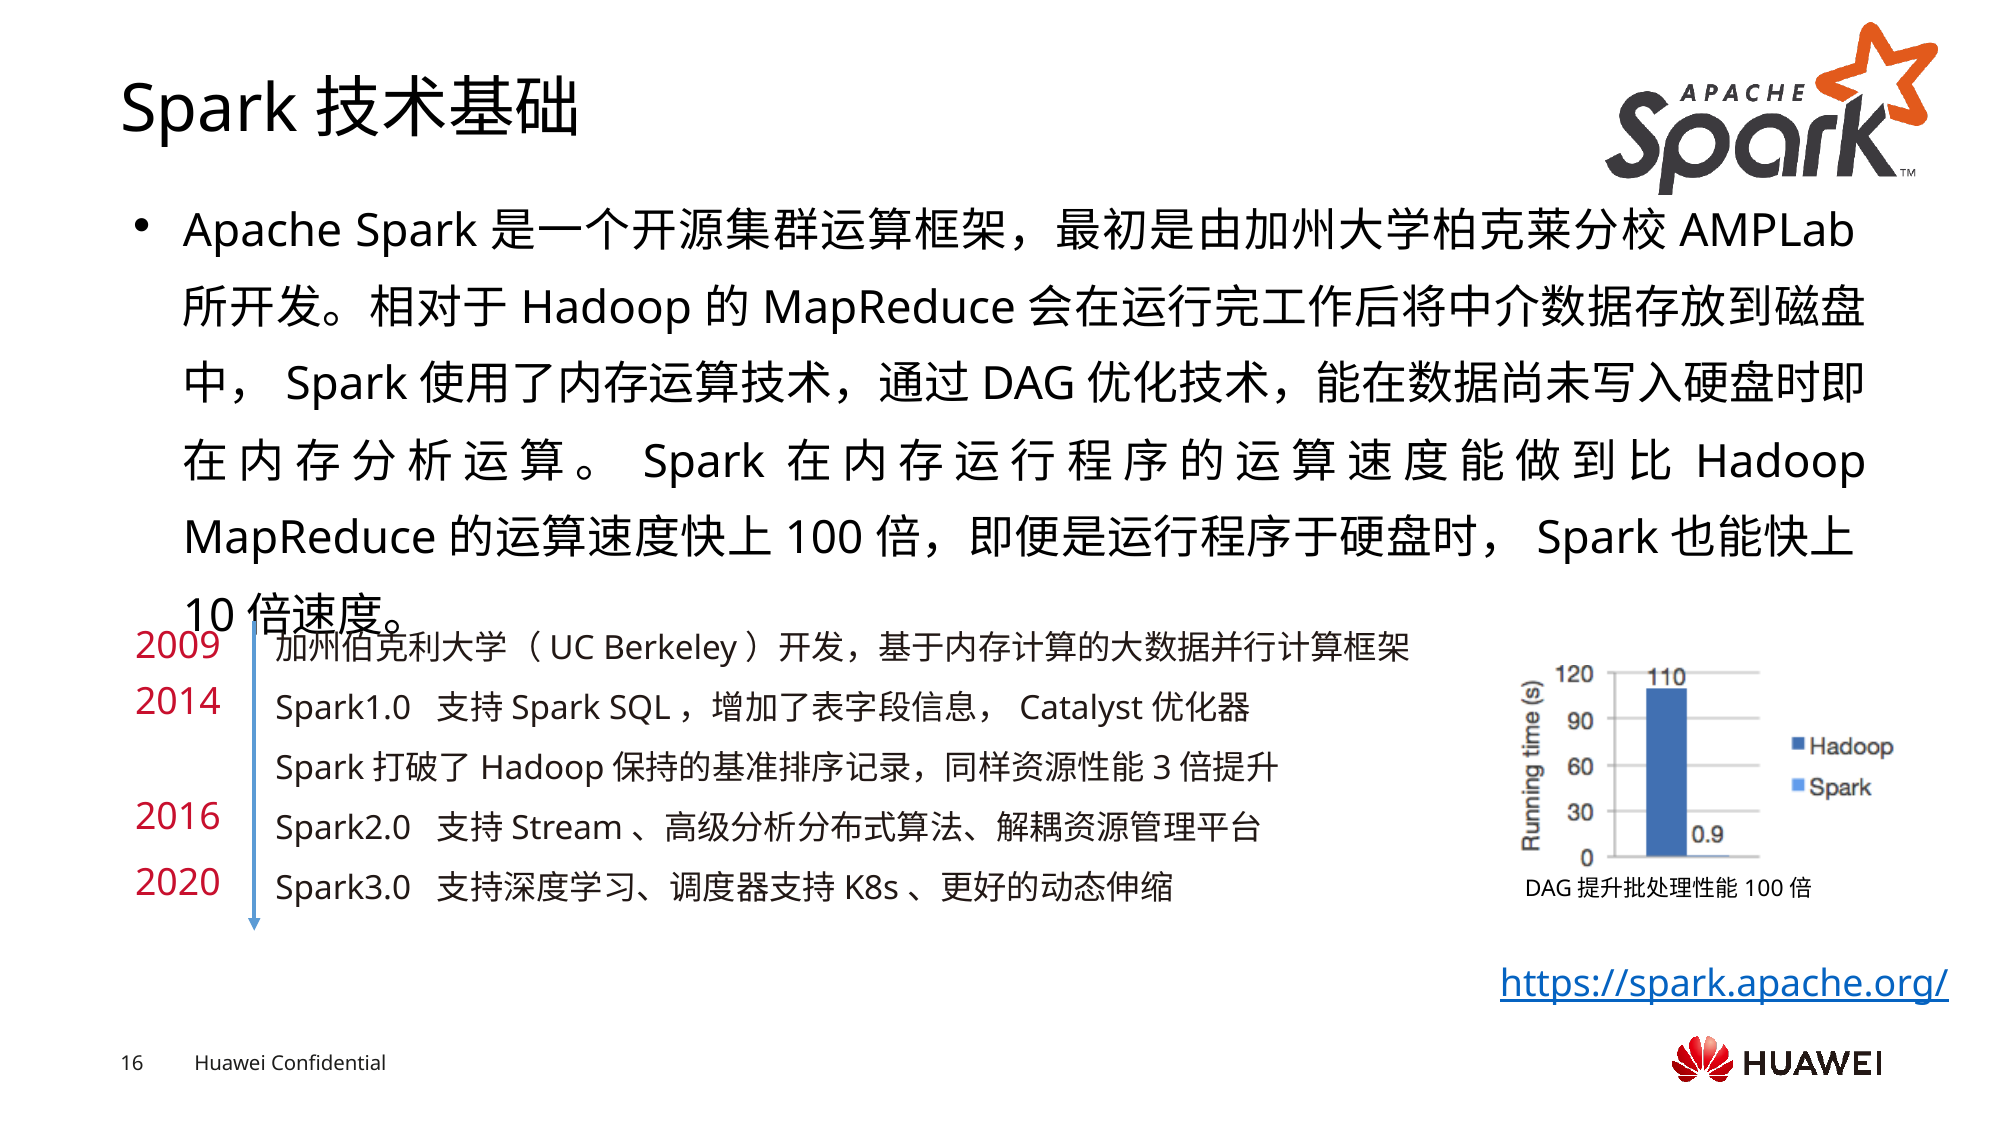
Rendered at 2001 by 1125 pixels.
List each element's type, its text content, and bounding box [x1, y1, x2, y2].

picture [1605, 22, 1938, 195]
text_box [135, 602, 1453, 931]
picture [1672, 1036, 1881, 1082]
text_box DAG提升批处理性能100倍 [1510, 866, 1828, 909]
title Spark技术基础 [120, 73, 1605, 154]
list Apache Spark是一个开源集群运算框架，最初是由加州大学柏克莱分校AMPLab所开发。相对于Hadoop的MapReduce会在运行完工作后将中介数据存放到磁盘中，Spark使用了内存运算技术，通过DAG优化技术，能在数据尚未写入硬盘时即在内存分析运算。Spark在内存运行程序的运算速度能做到比Hadoop MapReduce的运算速度快上100倍，即便是运行程序于硬盘时，Spark也能快上10倍速度。 [119, 171, 1881, 973]
picture [1512, 665, 1903, 868]
text_box https://spark.apache.org/ [1485, 951, 1964, 1018]
